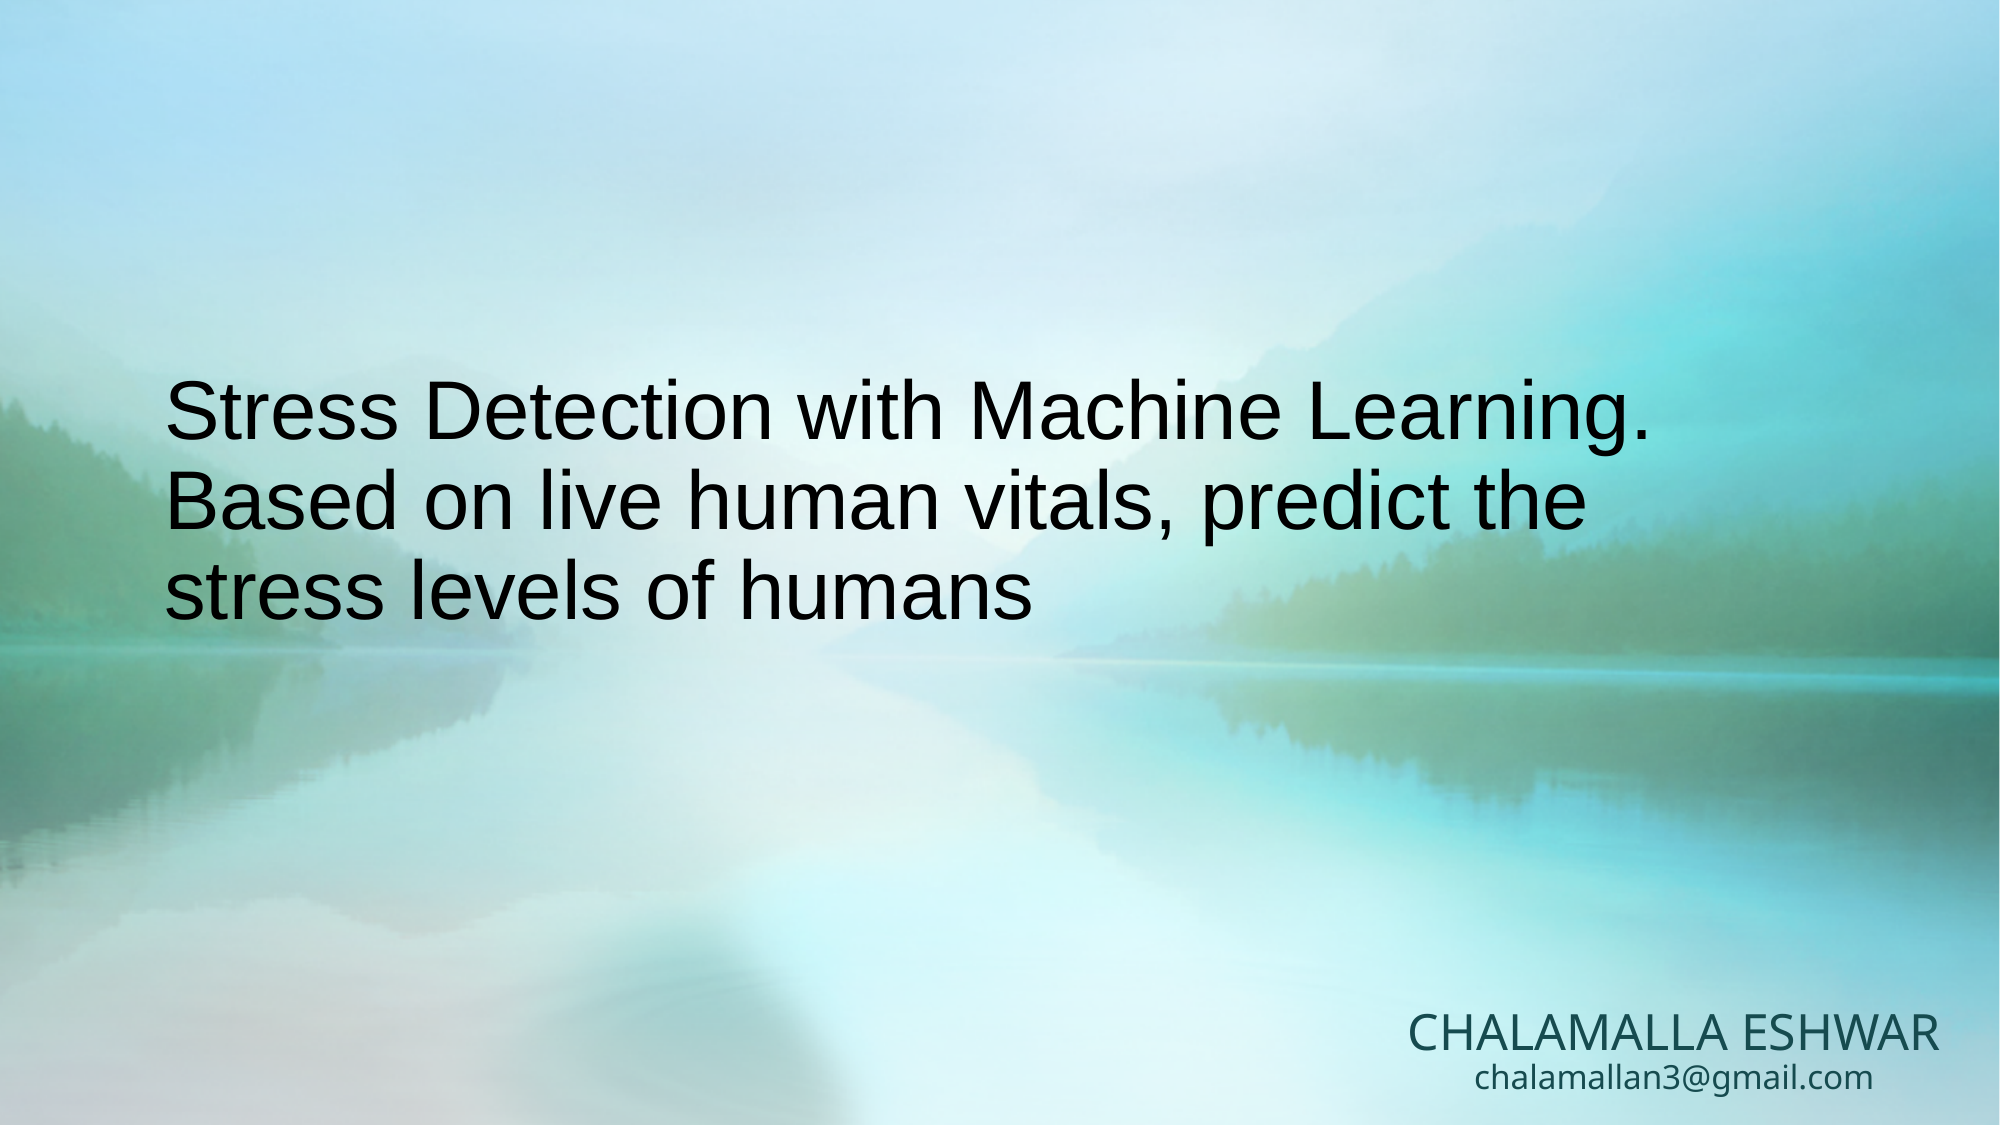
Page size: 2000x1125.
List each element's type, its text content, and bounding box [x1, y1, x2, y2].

subtitle CHALAMALLA ESHWAR chalamallan3@gmail.com [1349, 999, 2000, 1118]
picture [0, 0, 2000, 1125]
title Stress Detection with Machine Learning. Based on live human vitals, predict the stress levels of humans [149, 373, 1851, 646]
